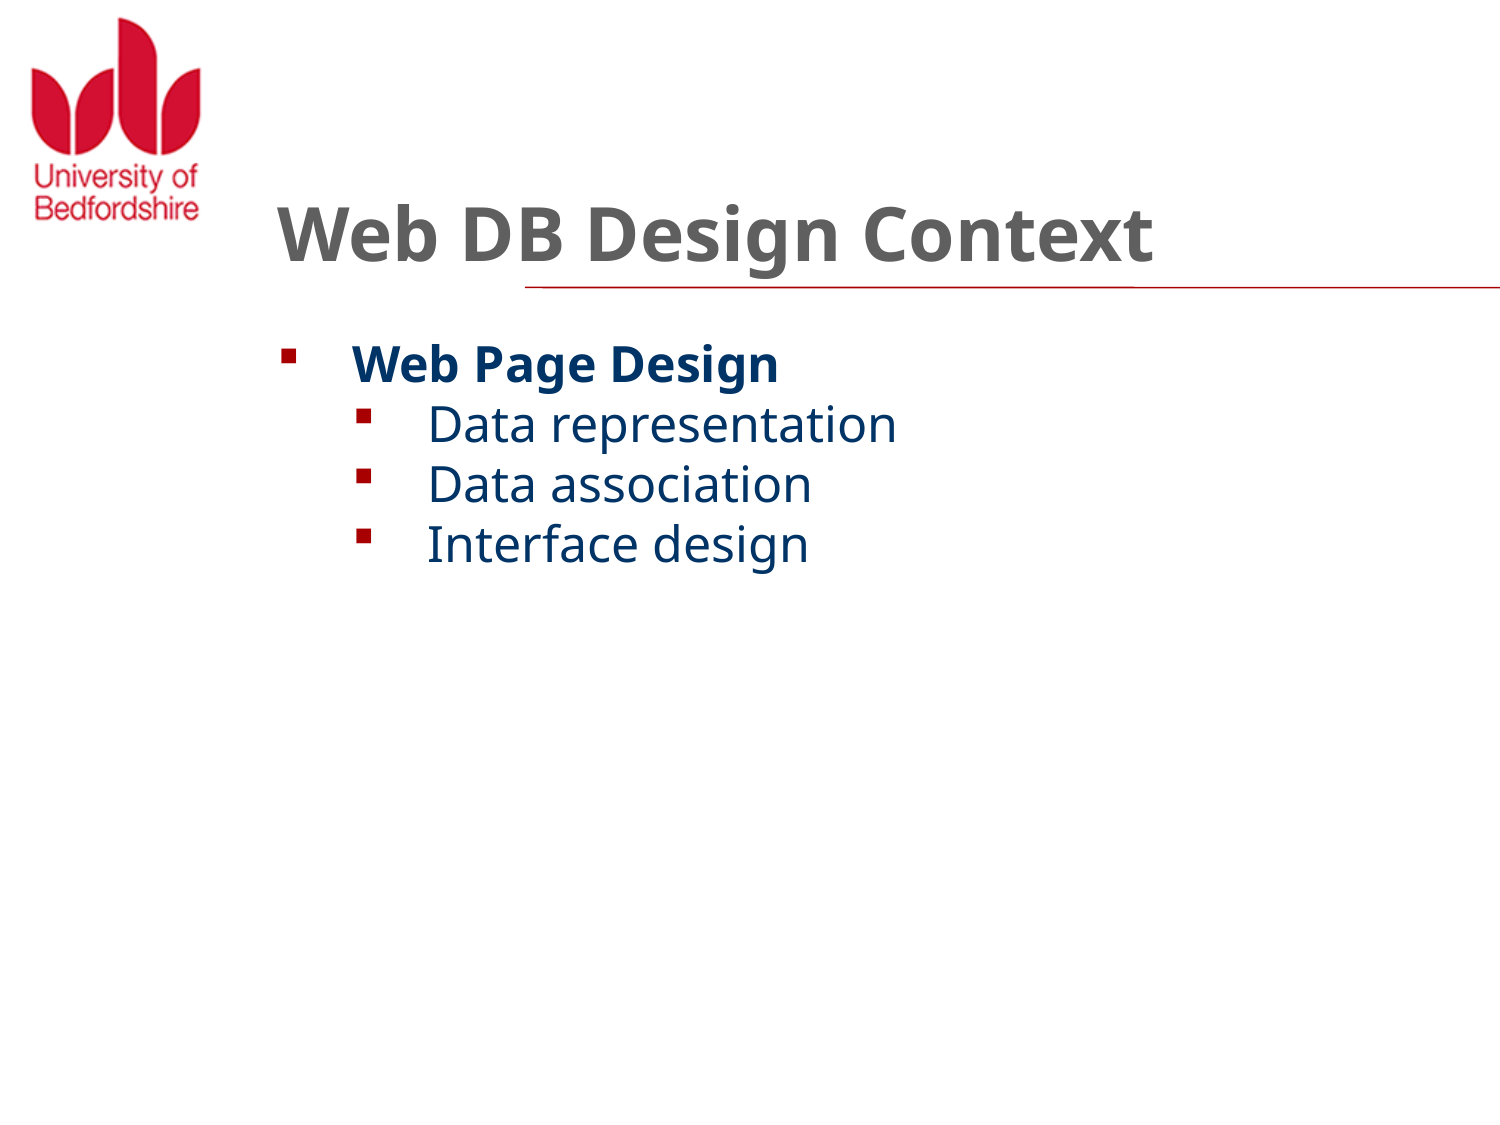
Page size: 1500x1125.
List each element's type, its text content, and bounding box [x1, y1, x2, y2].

title Web DB Design Context [262, 174, 1500, 288]
text_box Web Page Design Data representation Data association Interface design [262, 324, 1500, 663]
picture [0, 0, 237, 236]
